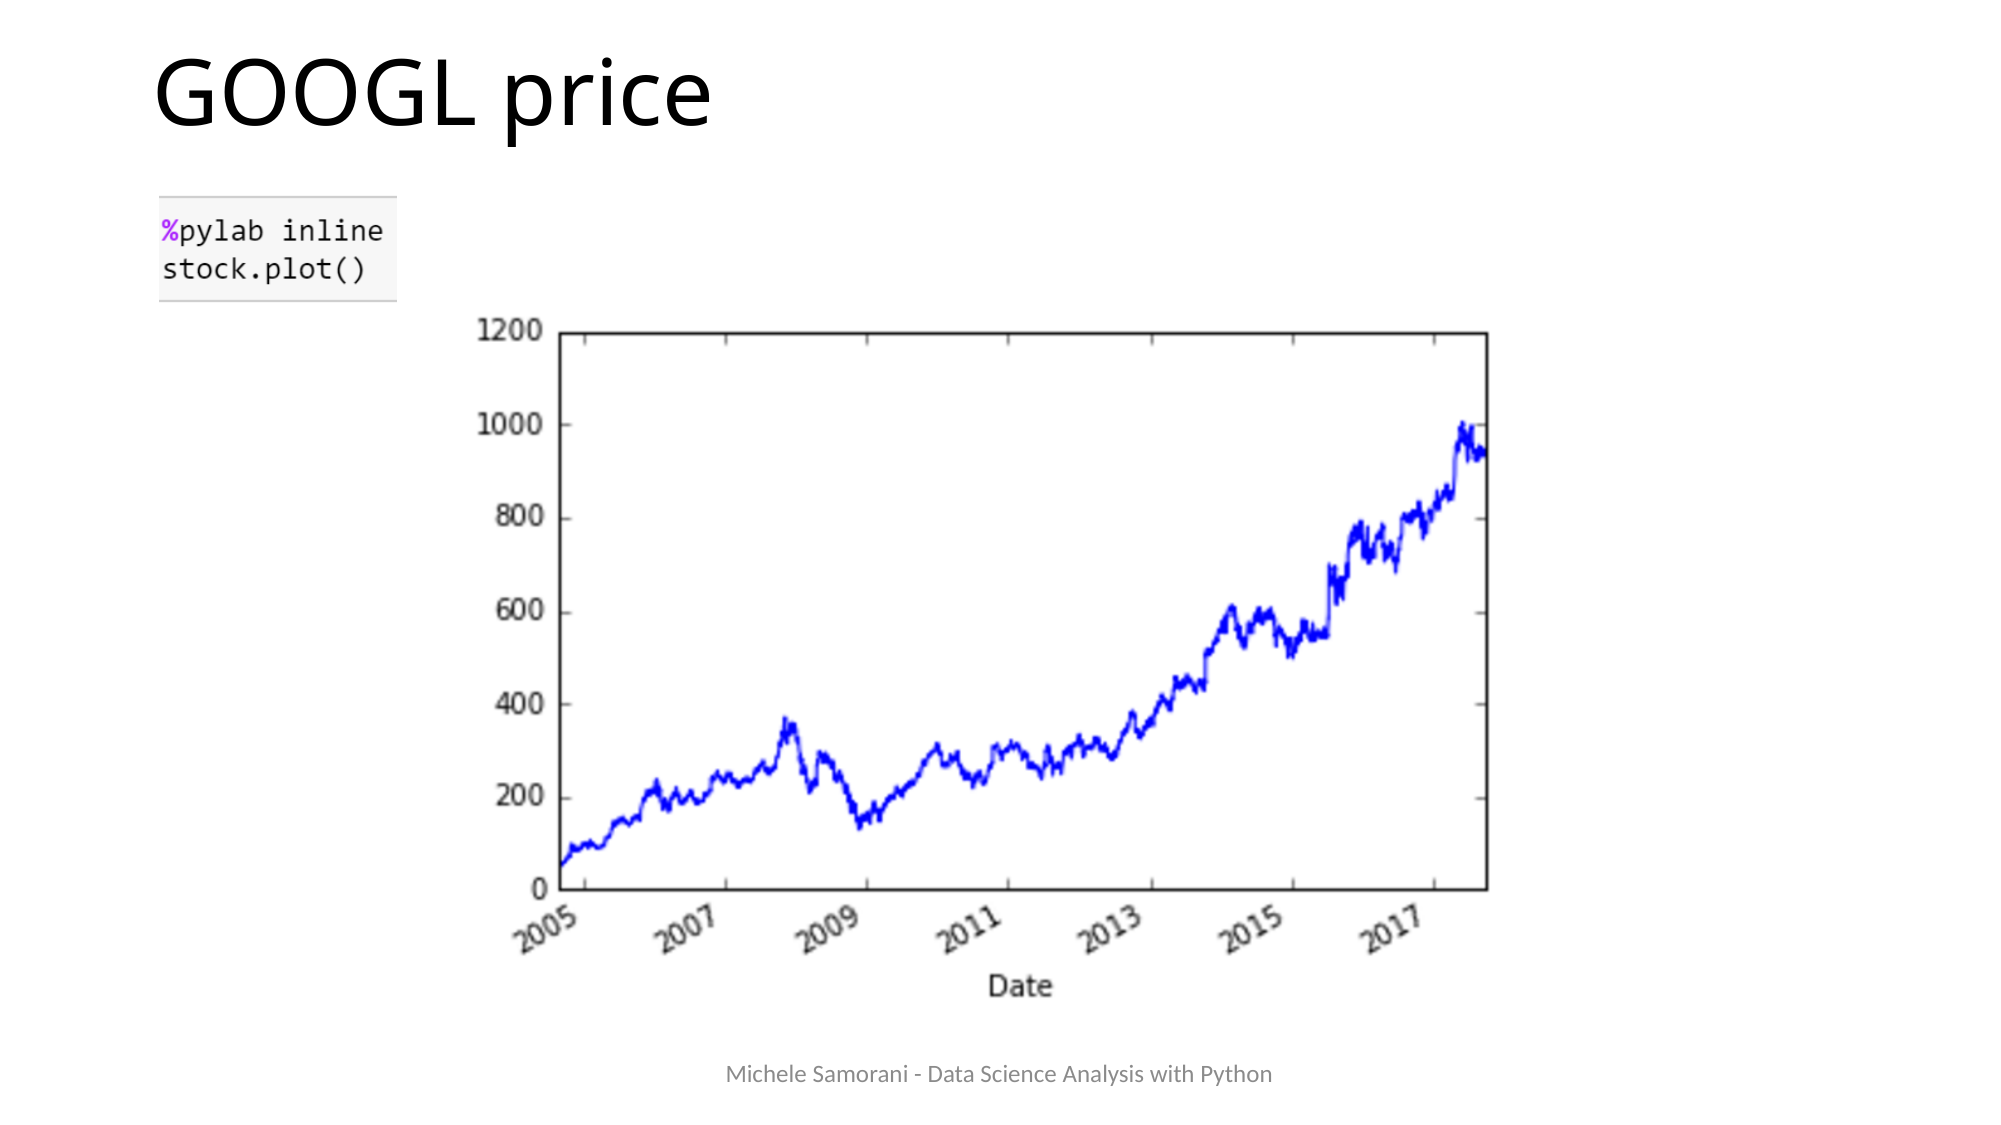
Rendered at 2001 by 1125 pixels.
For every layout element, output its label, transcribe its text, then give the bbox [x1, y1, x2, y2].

footer Michele Samorani - Data Science Analysis with Python [662, 1042, 1338, 1103]
title GOOGL price [137, 20, 1863, 172]
picture [159, 187, 397, 310]
picture [450, 294, 1501, 1024]
